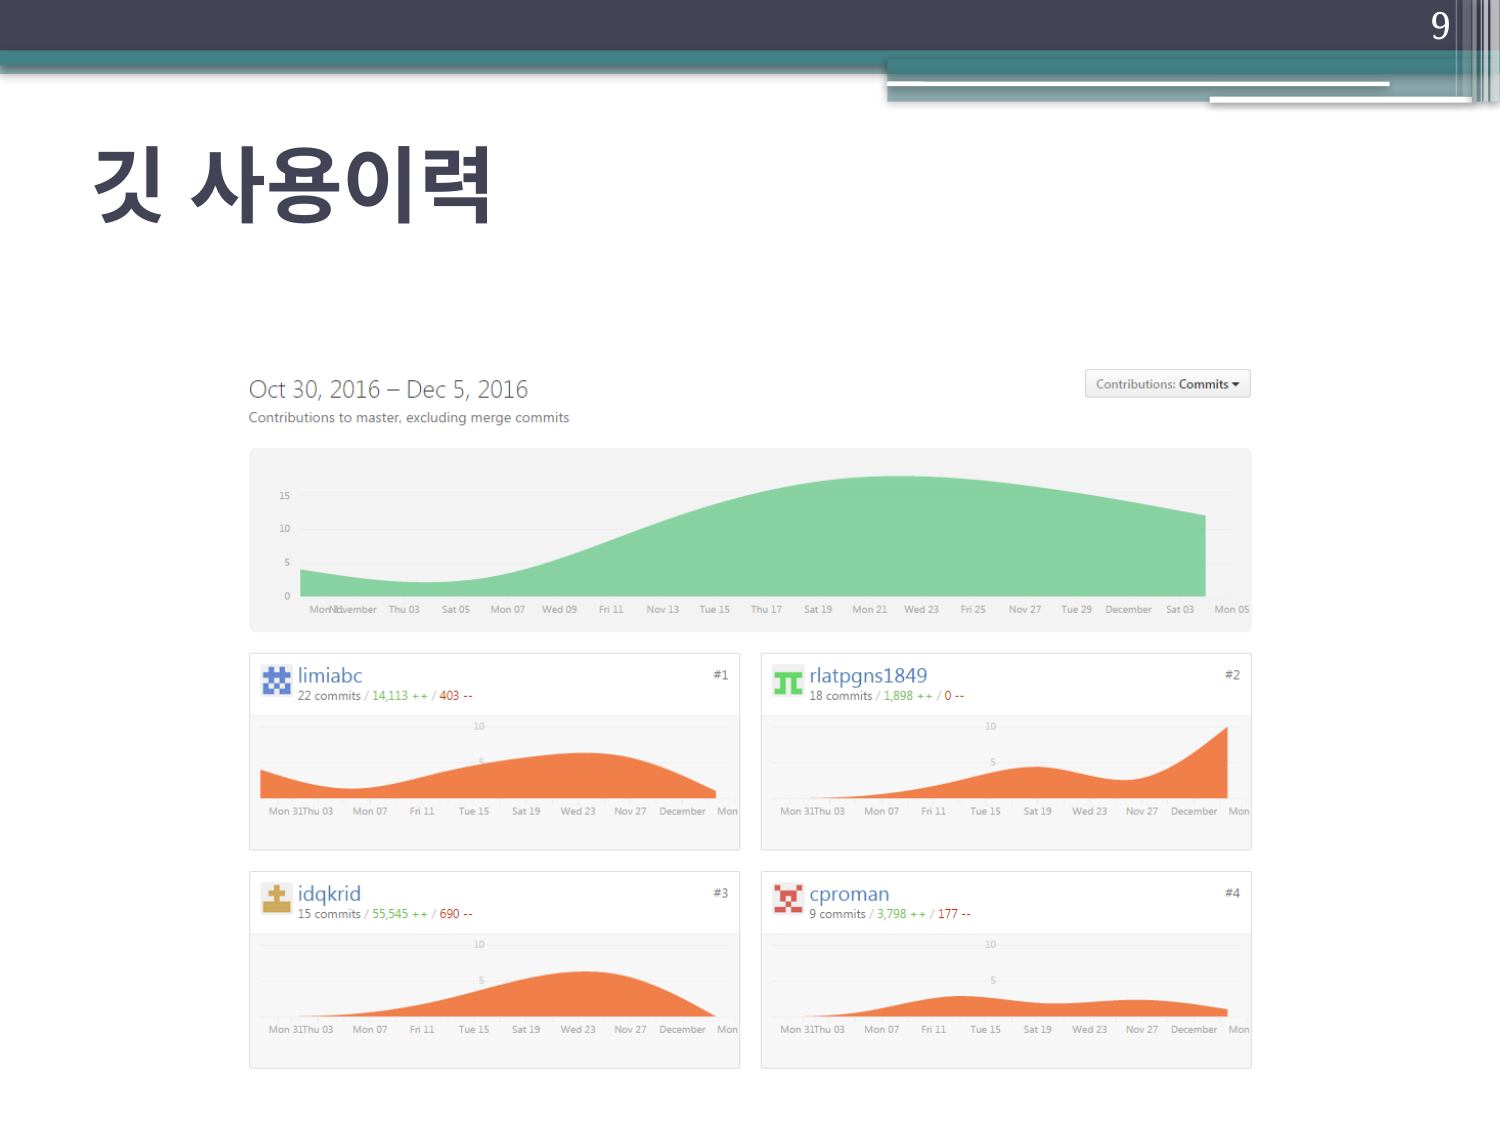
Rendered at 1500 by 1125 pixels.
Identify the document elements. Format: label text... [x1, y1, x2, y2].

slide_number 9 [1341, 0, 1467, 61]
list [242, 368, 1258, 1079]
title 깃 사용이력 [75, 95, 1426, 271]
